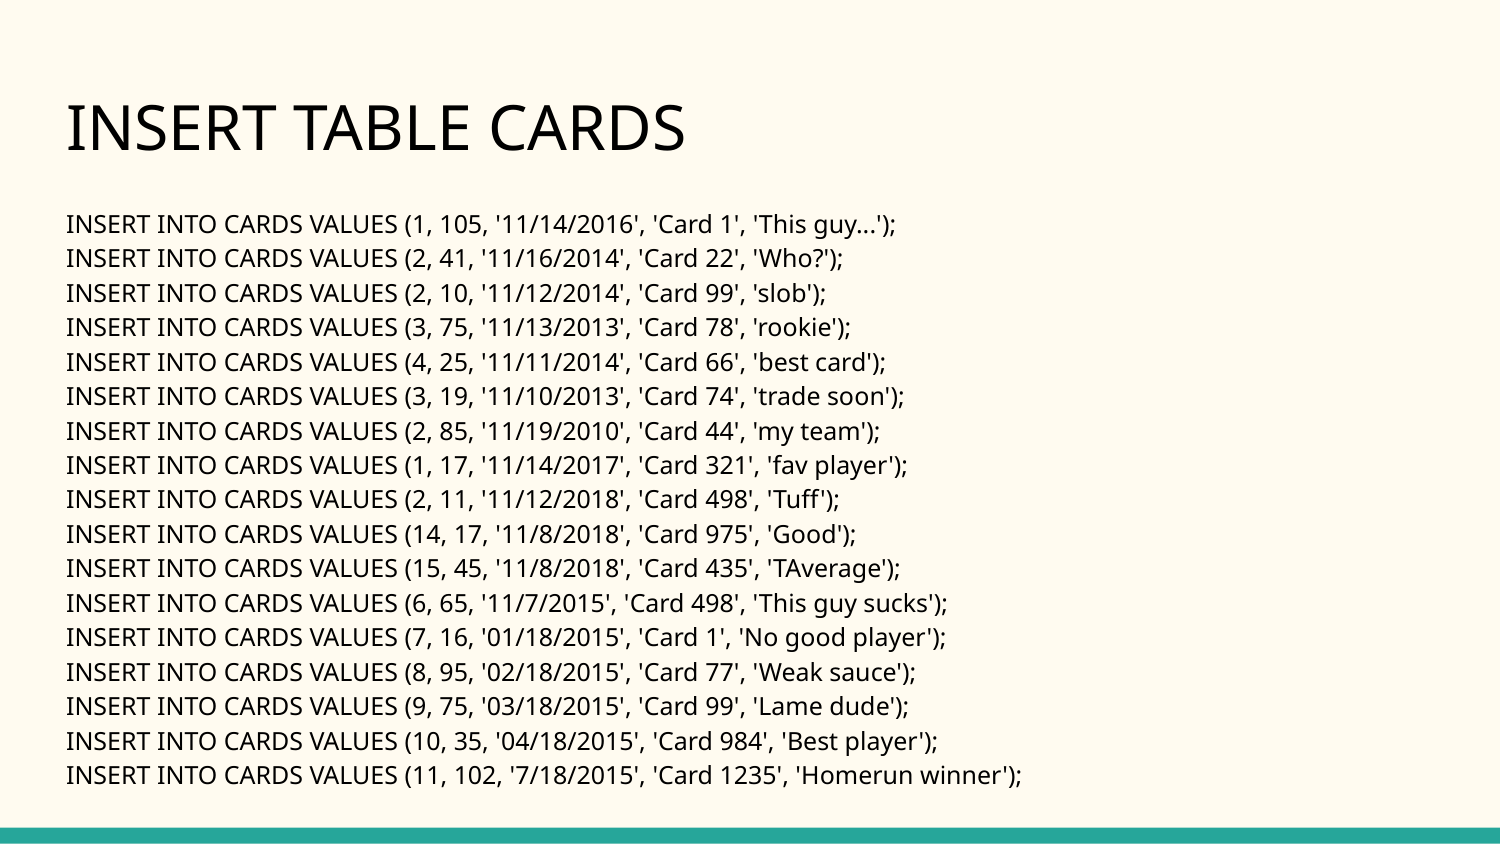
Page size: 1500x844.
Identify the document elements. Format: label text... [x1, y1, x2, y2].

title INSERT TABLE CARDS [51, 72, 1449, 174]
list INSERT INTO CARDS VALUES (1, 105, '11/14/2016', 'Card 1', 'This guy...'); INSERT INTO CARDS VALUES (2, 41, '11/16/2014', 'Card 22', 'Who?'); INSERT INTO CARDS VALUES (2, 10, '11/12/2014', 'Card 99', 'slob'); INSERT INTO CARDS VALUES (3, 75, '11/13/2013', 'Card 78', 'rookie'); INSERT INTO CARDS VALUES (4, 25, '11/11/2014', 'Card 66', 'best card'); INSERT INTO CARDS VALUES (3, 19, '11/10/2013', 'Card 74', 'trade soon'); INSERT INTO CARDS VALUES (2, 85, '11/19/2010', 'Card 44', 'my team'); INSERT INTO CARDS VALUES (1, 17, '11/14/2017', 'Card 321', 'fav player'); INSERT INTO CARDS VALUES (2, 11, '11/12/2018', 'Card 498', 'Tuff'); INSERT INTO CARDS VALUES (14, 17, '11/8/2018', 'Card 975', 'Good'); INSERT INTO CARDS VALUES (15, 45, '11/8/2018', 'Card 435', 'TAverage'); INSERT INTO CARDS VALUES (6, 65, '11/7/2015', 'Card 498', 'This guy sucks'); INSERT INTO CARDS VALUES (7, 16, '01/18/2015', 'Card 1', 'No good player'); INSERT INTO CARDS VALUES (8, 95, '02/18/2015', 'Card 77', 'Weak sauce'); INSERT INTO CARDS VALUES (9, 75, '03/18/2015', 'Card 99', 'Lame dude'); INSERT INTO CARDS VALUES (10, 35, '04/18/2015', 'Card 984', 'Best player'); INSERT INTO CARDS VALUES (11, 102, '7/18/2015', 'Card 1235', 'Homerun winner'); [51, 189, 1449, 798]
